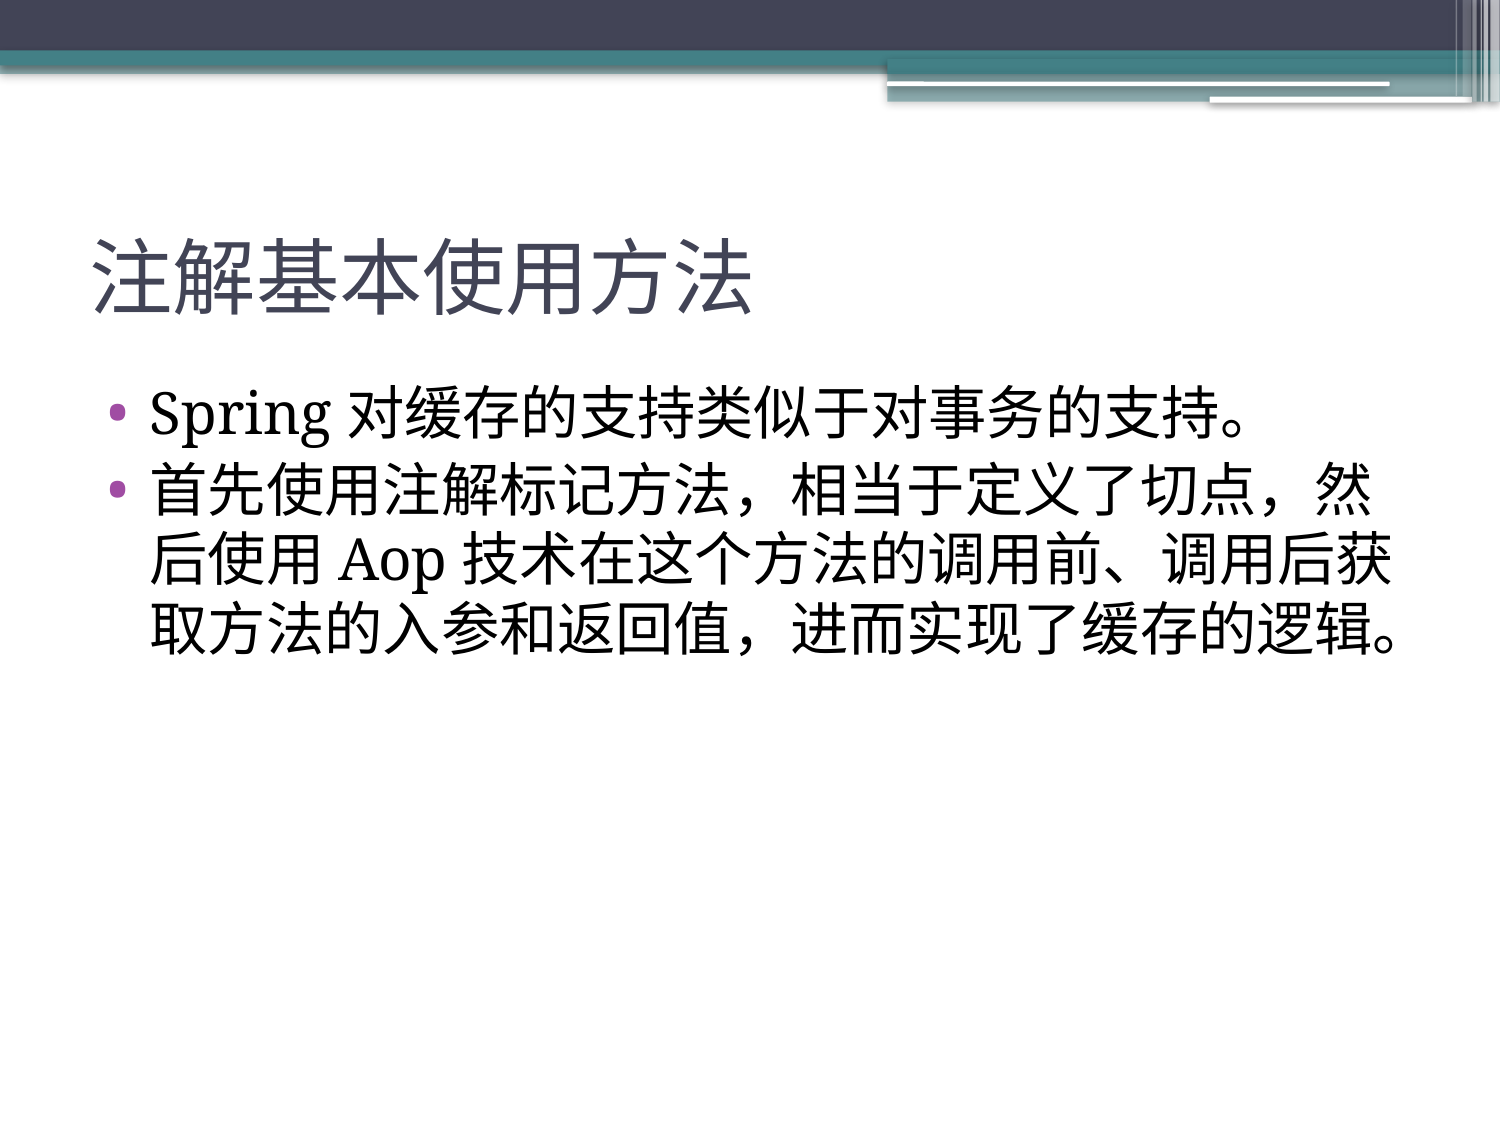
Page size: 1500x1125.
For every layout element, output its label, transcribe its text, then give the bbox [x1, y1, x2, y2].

title 注解基本使用方法 [75, 187, 1425, 363]
list Spring对缓存的支持类似于对事务的支持。 首先使用注解标记方法，相当于定义了切点，然后使用Aop技术在这个方法的调用前、调用后获取方法的入参和返回值，进而实现了缓存的逻辑。 [75, 368, 1425, 1079]
